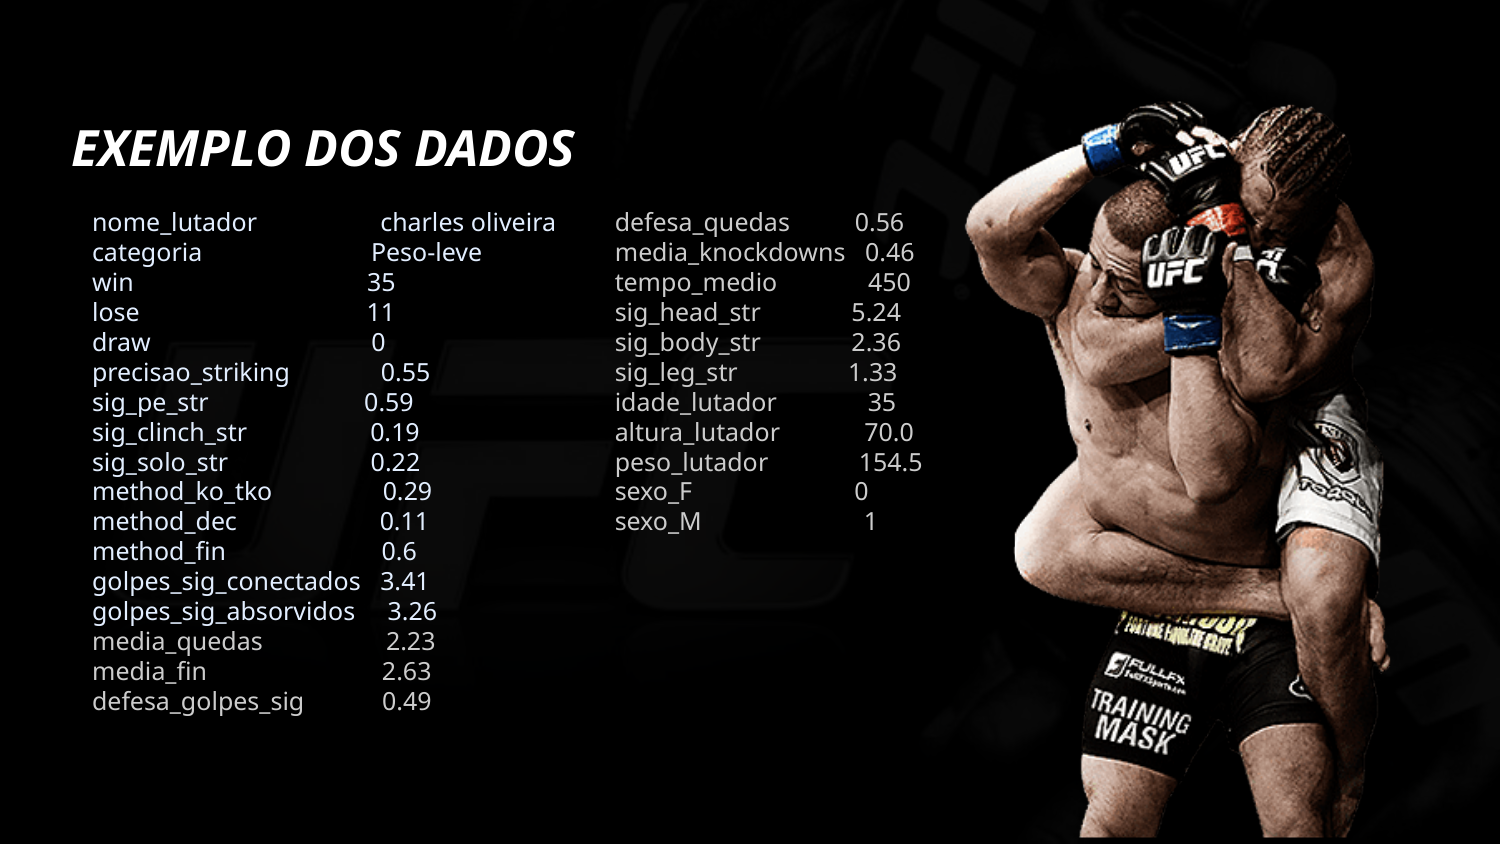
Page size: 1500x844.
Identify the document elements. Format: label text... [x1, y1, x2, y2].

text_box nome_lutador charles oliveira categoria Peso-leve win 35 lose 11 draw 0 precisao_striking 0.55 sig_pe_str 0.59 sig_clinch_str 0.19 sig_solo_str 0.22 method_ko_tko 0.29 method_dec 0.11 method_fin 0.6 golpes_sig_conectados 3.41 golpes_sig_absorvidos 3.26 media_quedas 2.23 media_fin 2.63 defesa_golpes_sig 0.49 [77, 191, 585, 753]
picture [867, 0, 1500, 844]
text_box defesa_quedas 0.56 media_knockdowns 0.46 tempo_medio 450 sig_head_str 5.24 sig_body_str 2.36 sig_leg_str 1.33 idade_lutador 35 altura_lutador 70.0 peso_lutador 154.5 sexo_F 0 sexo_M 1 [599, 191, 862, 753]
text_box EXEMPLO DOS DADOS [60, 90, 658, 183]
